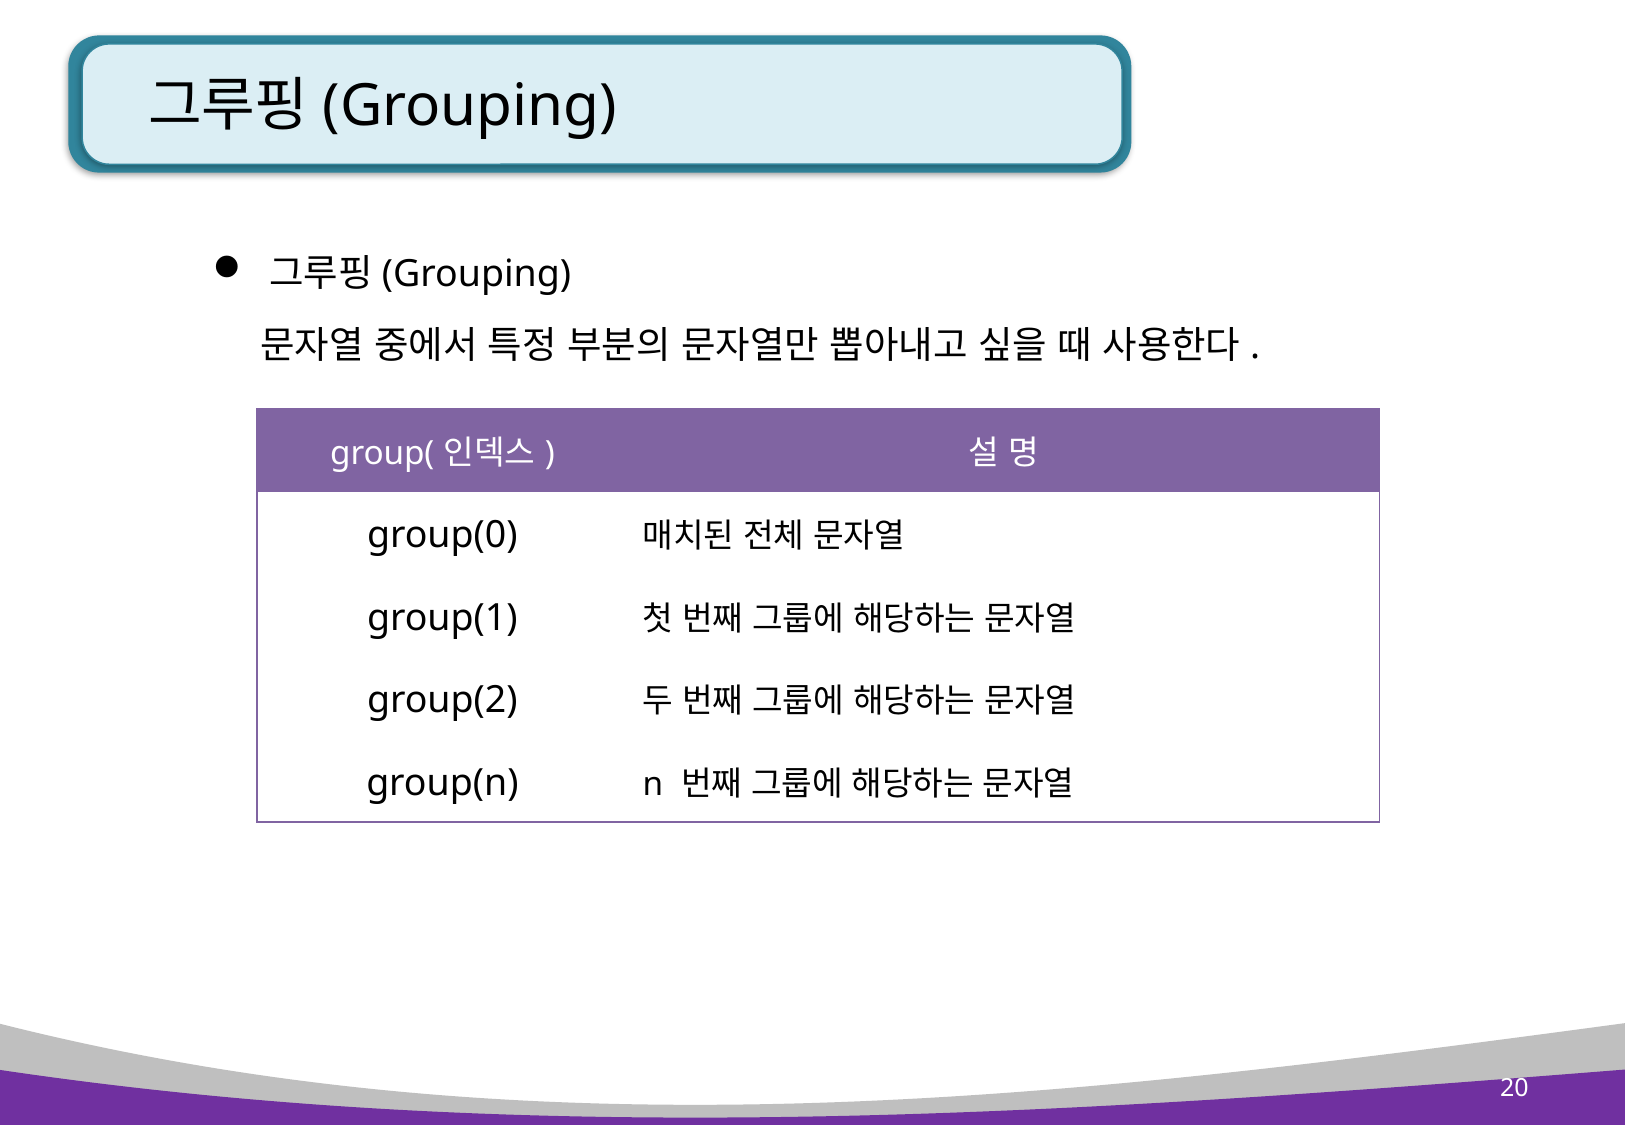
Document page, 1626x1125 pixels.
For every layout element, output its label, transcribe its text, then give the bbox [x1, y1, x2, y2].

table_cell group(2) [258, 657, 628, 740]
table_cell 첫 번째 그룹에 해당하는 문자열 [628, 574, 1379, 657]
table_cell 두 번째 그룹에 해당하는 문자열 [628, 657, 1379, 740]
table_cell group(n) [258, 740, 628, 821]
text_box 그루핑(Grouping) [196, 217, 909, 304]
slide_number 20 [1452, 1058, 1544, 1119]
table_header group(인덱스) [258, 410, 628, 492]
table_cell group(1) [258, 574, 628, 657]
table_cell 매치된 전체 문자열 [628, 492, 1379, 574]
text_box 문자열 중에서 특정 부분의 문자열만 뽑아내고 싶을 때 사용한다. [245, 290, 1463, 373]
table_header 설 명 [628, 410, 1379, 492]
title 그루핑(Grouping) [103, 32, 1121, 173]
table_cell group(0) [258, 492, 628, 574]
table_cell n 번째 그룹에 해당하는 문자열 [628, 740, 1379, 821]
